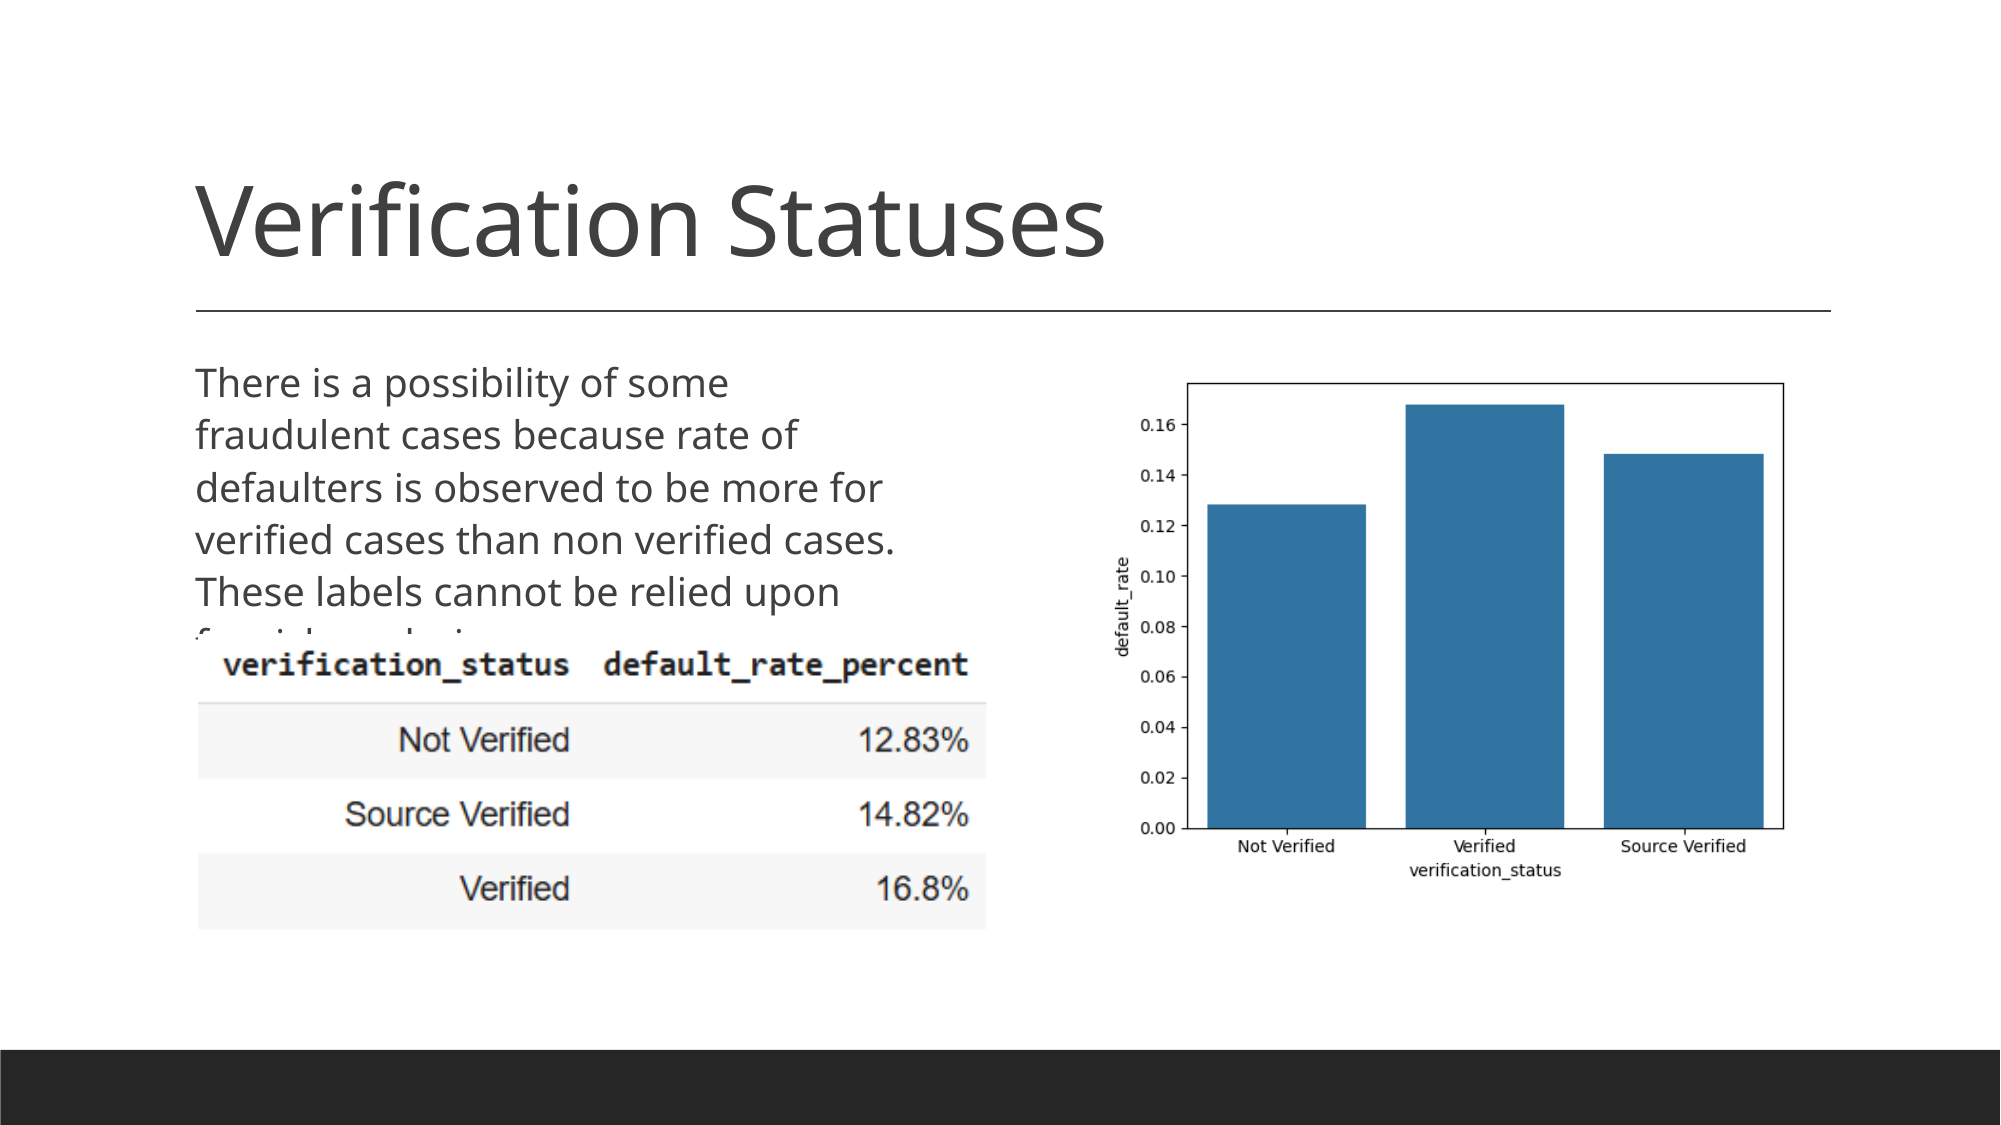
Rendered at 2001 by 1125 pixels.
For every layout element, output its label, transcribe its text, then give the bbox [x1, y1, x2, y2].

picture [1102, 371, 1795, 893]
list There is a possibility of some fraudulent cases because rate of defaulters is observed to be more for verified cases than non verified cases. These labels cannot be relied upon for risk analysis. [180, 345, 897, 963]
title Verification Statuses [180, 47, 1830, 285]
picture [198, 633, 1001, 941]
